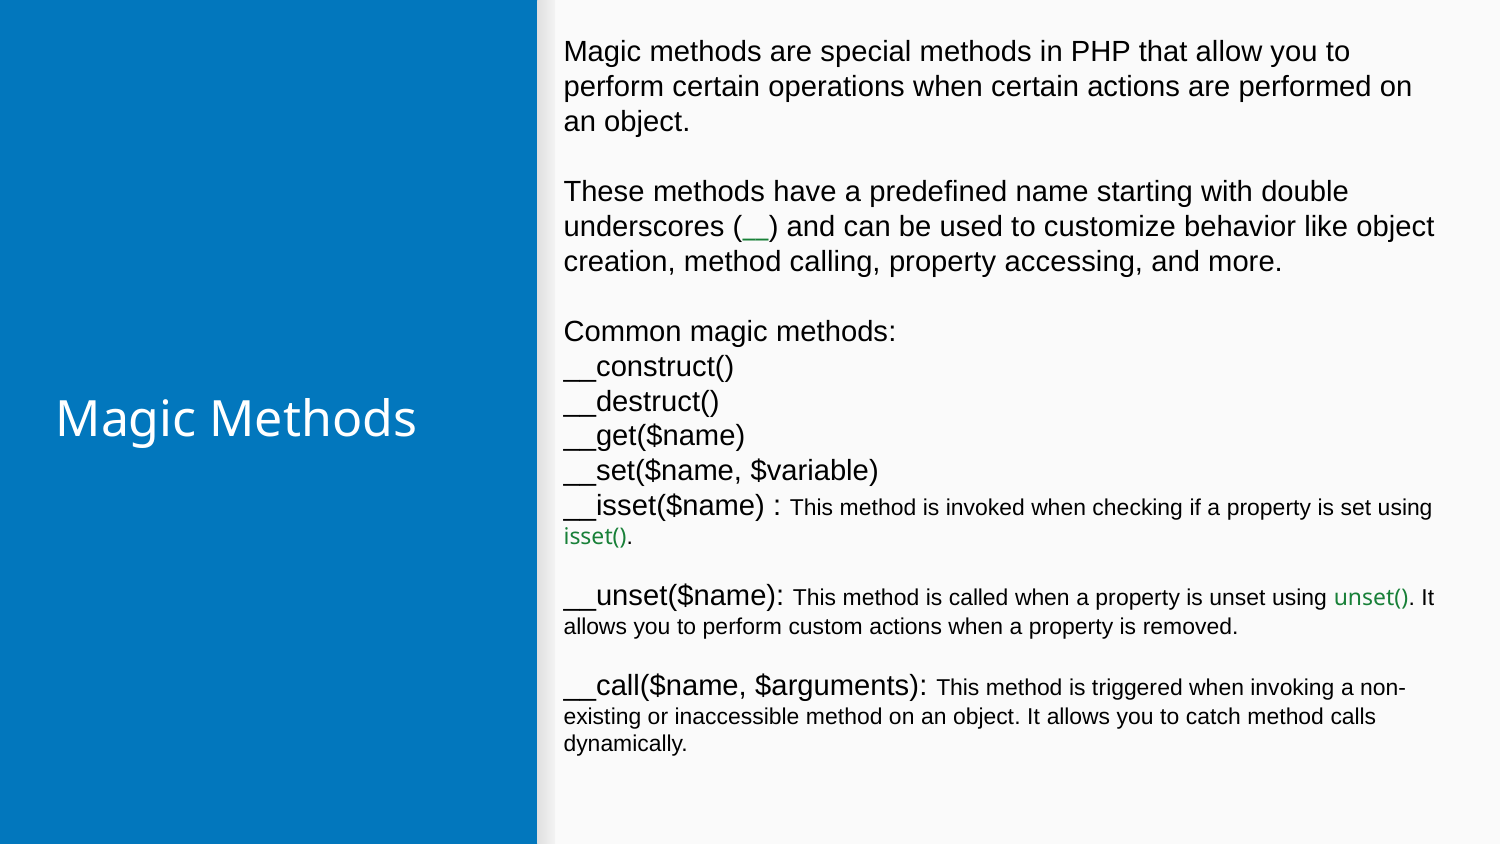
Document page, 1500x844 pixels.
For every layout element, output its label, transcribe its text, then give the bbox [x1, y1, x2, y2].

title Magic Methods [40, 382, 526, 461]
text_box Magic methods are special methods in PHP that allow you to perform certain operations when certain actions are performed on an object. These methods have a predefined name starting with double underscores (__) and can be used to customize behavior like object creation, method calling, property accessing, and more. Common magic methods: __construct() __destruct() __get($name) __set($name, $variable) __isset($name) : This method is invoked when checking if a property is set using isset(). __unset($name): This method is called when a property is unset using unset(). It allows you to perform custom actions when a property is removed. __call($name, $arguments): This method is triggered when invoking a non-existing or inaccessible method on an object. It allows you to catch method calls dynamically. [548, 17, 1460, 772]
